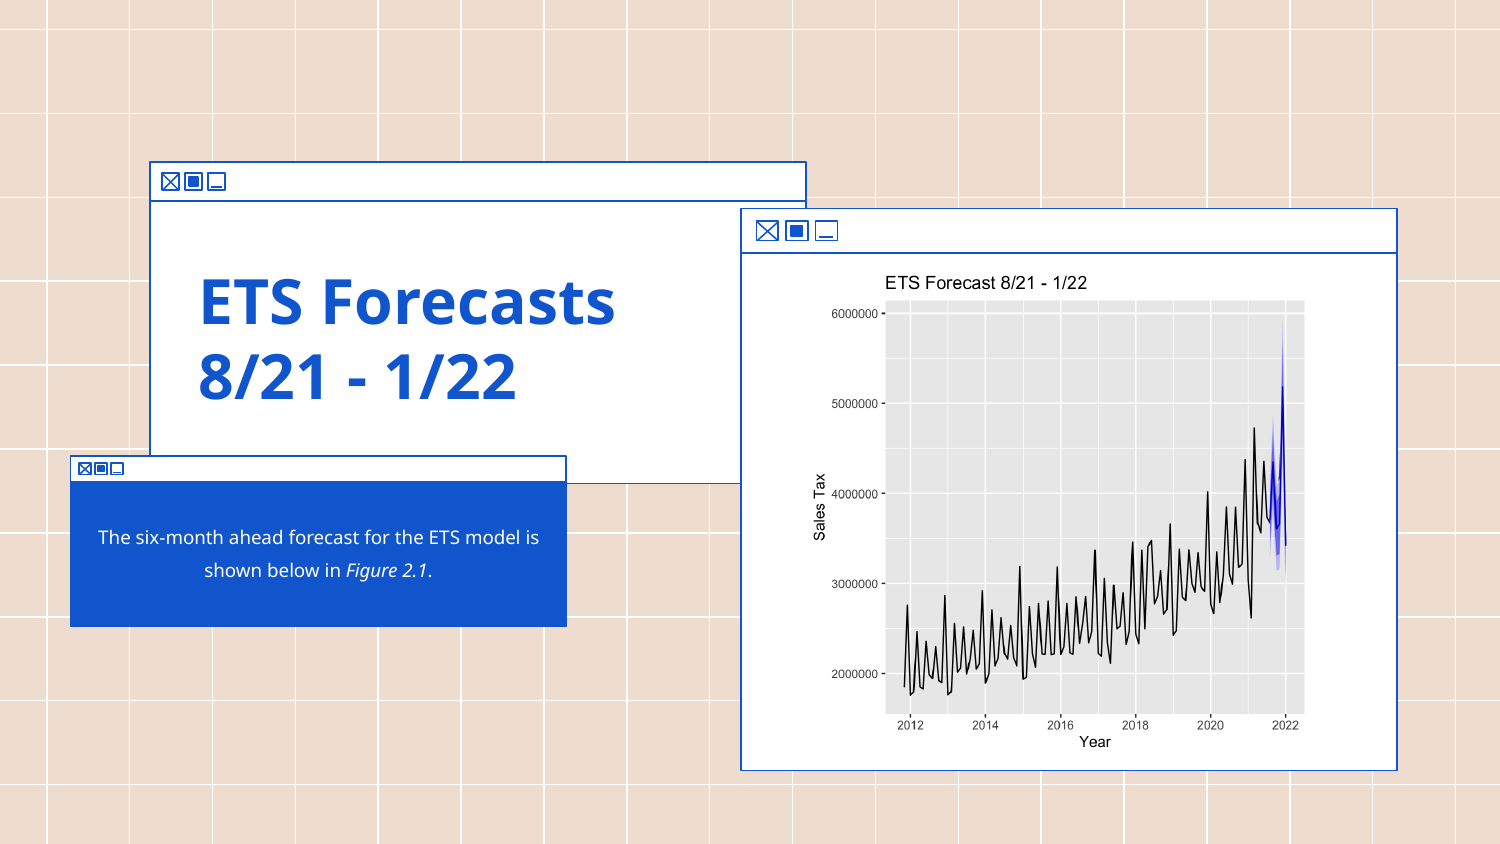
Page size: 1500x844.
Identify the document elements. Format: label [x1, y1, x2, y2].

text_box [740, 208, 1398, 771]
picture [805, 268, 1312, 757]
text_box [149, 161, 807, 484]
text_box [70, 455, 567, 627]
